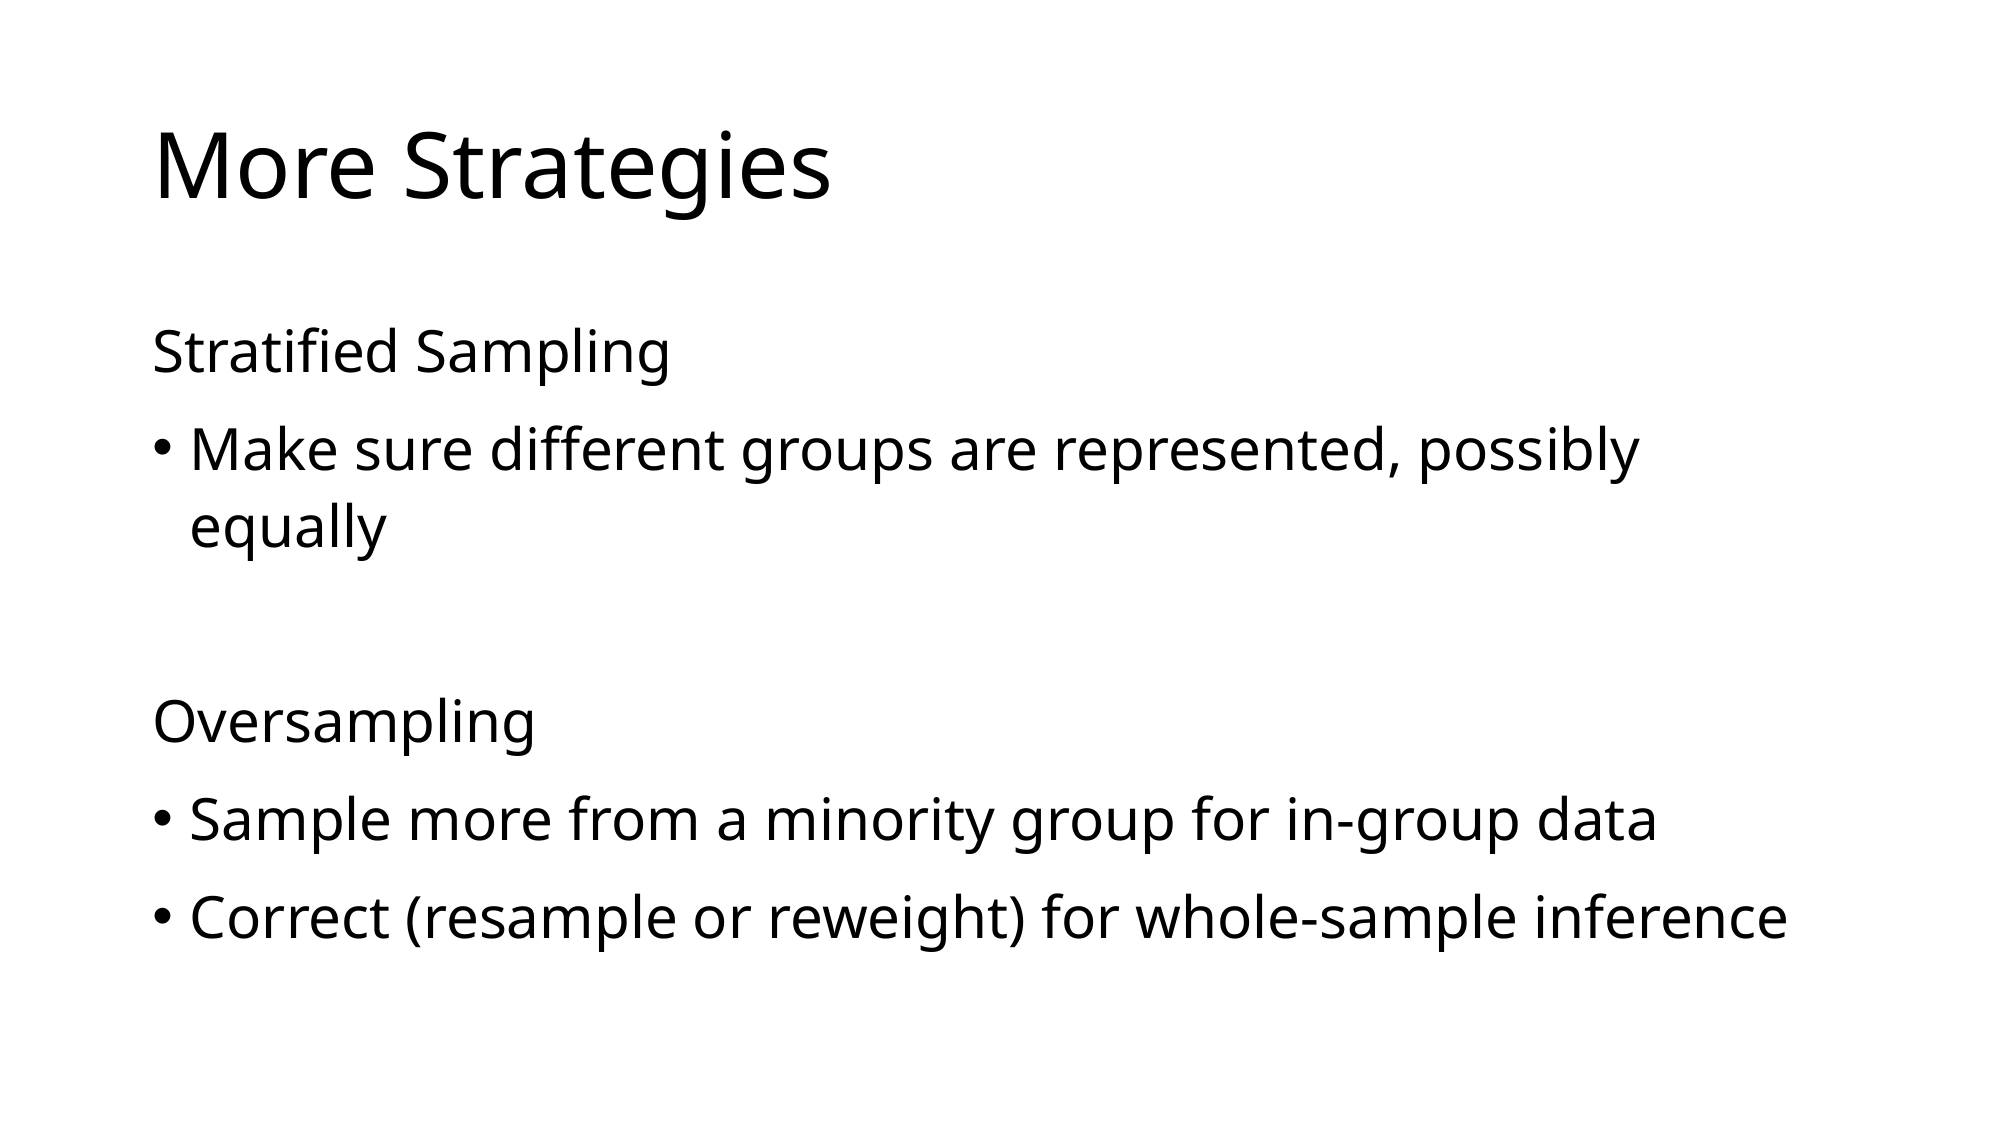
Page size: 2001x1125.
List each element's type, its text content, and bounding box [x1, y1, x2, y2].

list Stratified Sampling Make sure different groups are represented, possibly equally Oversampling Sample more from a minority group for in-group data Correct (resample or reweight) for whole-sample inference [137, 299, 1863, 1014]
title More Strategies [137, 59, 1863, 278]
